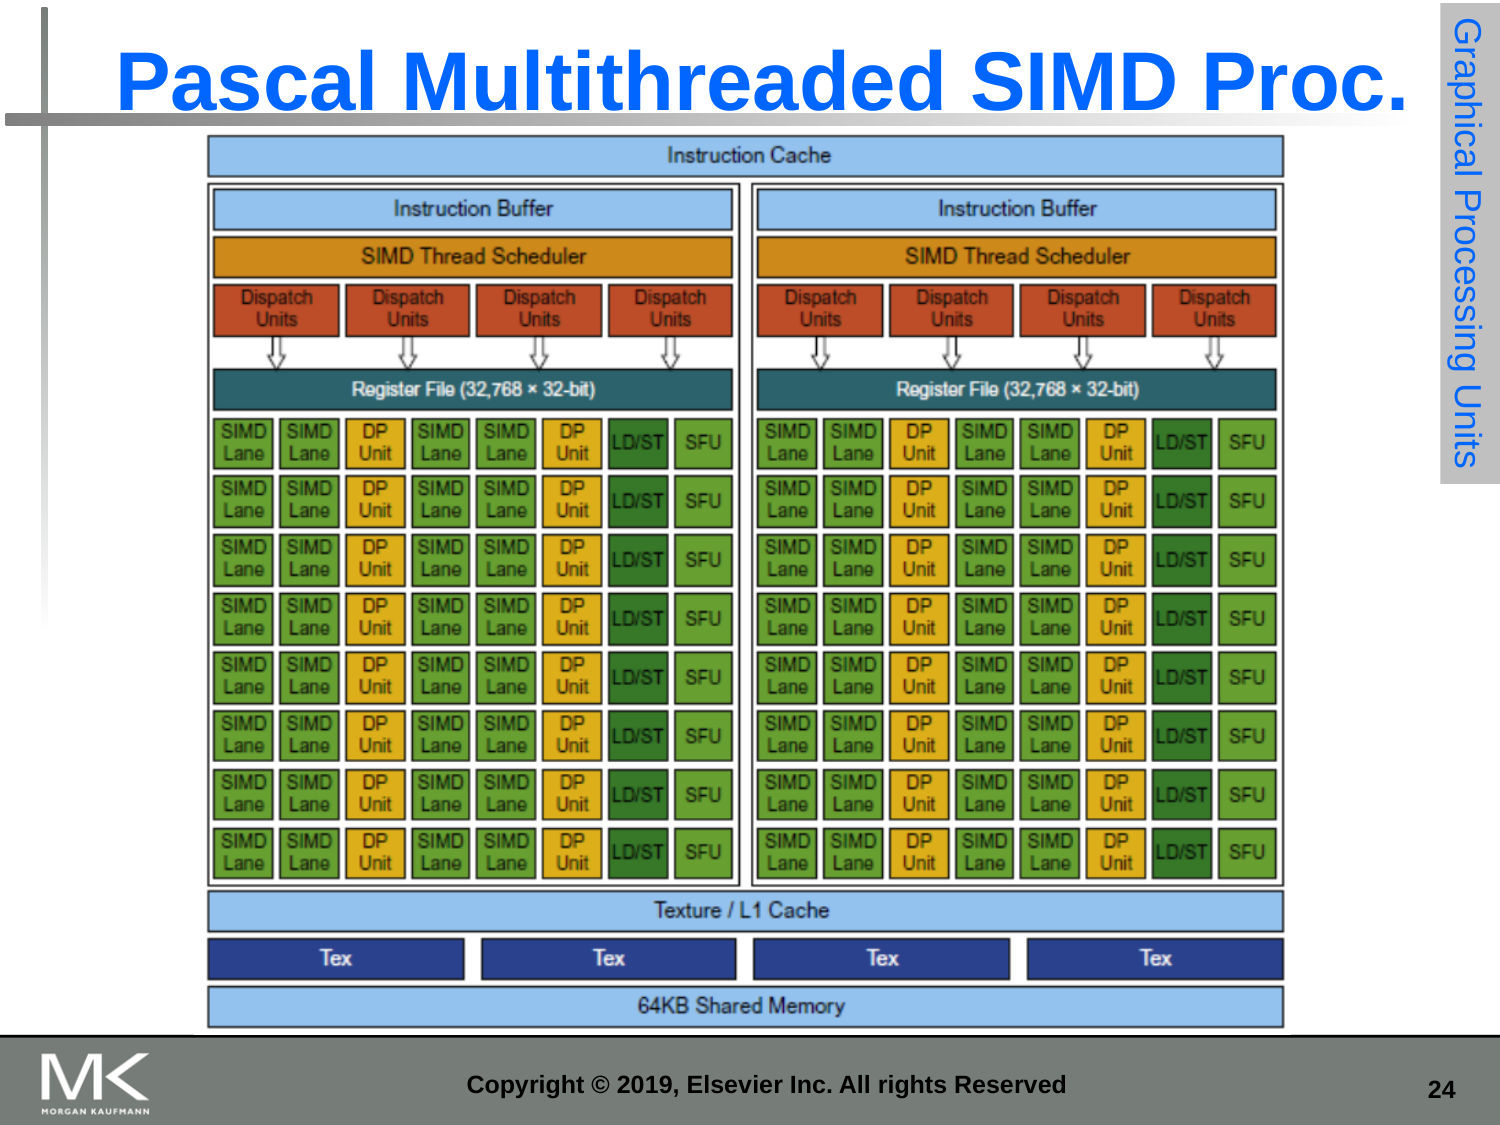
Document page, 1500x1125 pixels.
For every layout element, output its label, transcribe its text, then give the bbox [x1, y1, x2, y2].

footer Copyright © 2019, Elsevier Inc. All rights Reserved [170, 1046, 1365, 1106]
picture [29, 1046, 160, 1123]
title Pascal Multithreaded SIMD Proc. [100, 17, 1440, 135]
text_box Graphical Processing Units [1440, 3, 1500, 484]
picture [194, 129, 1291, 1035]
